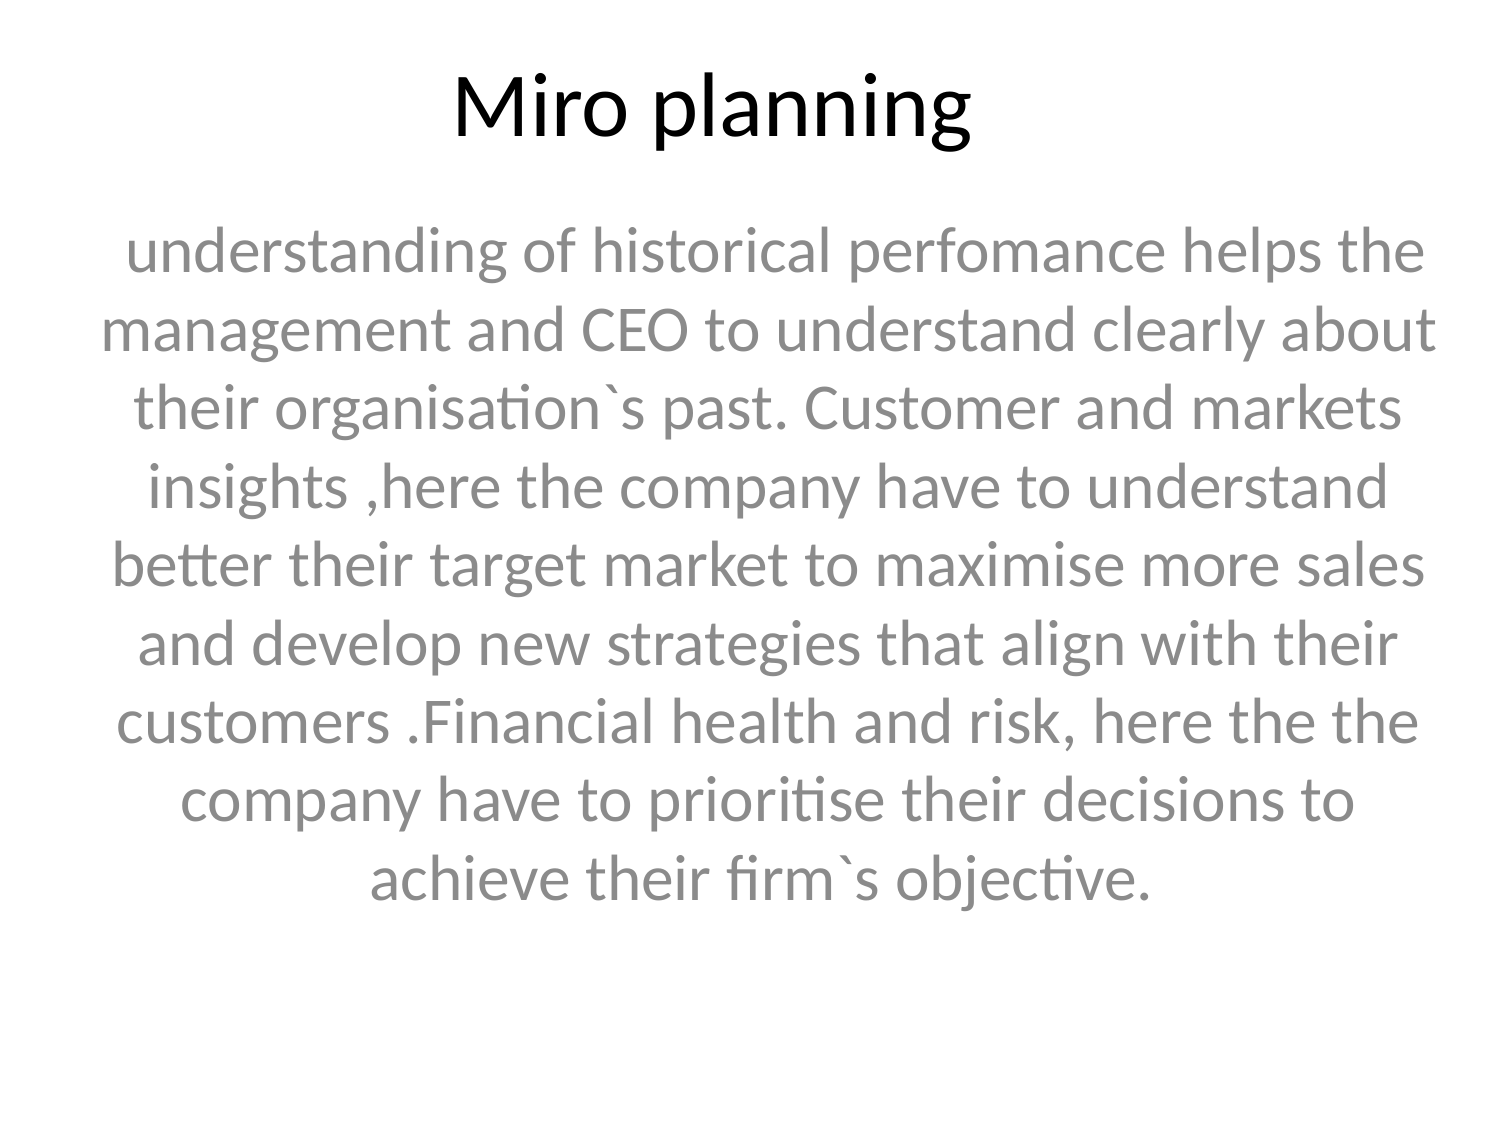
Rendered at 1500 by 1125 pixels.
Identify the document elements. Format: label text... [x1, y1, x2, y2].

subtitle understanding of historical perfomance helps the management and CEO to understand clearly about their organisation`s past. Customer and markets insights ,here the company have to understand better their target market to maximise more sales and develop new strategies that align with their customers .Financial health and risk, here the the company have to prioritise their decisions to achieve their firm`s objective. [62, 200, 1475, 925]
title Miro planning [75, 0, 1350, 200]
